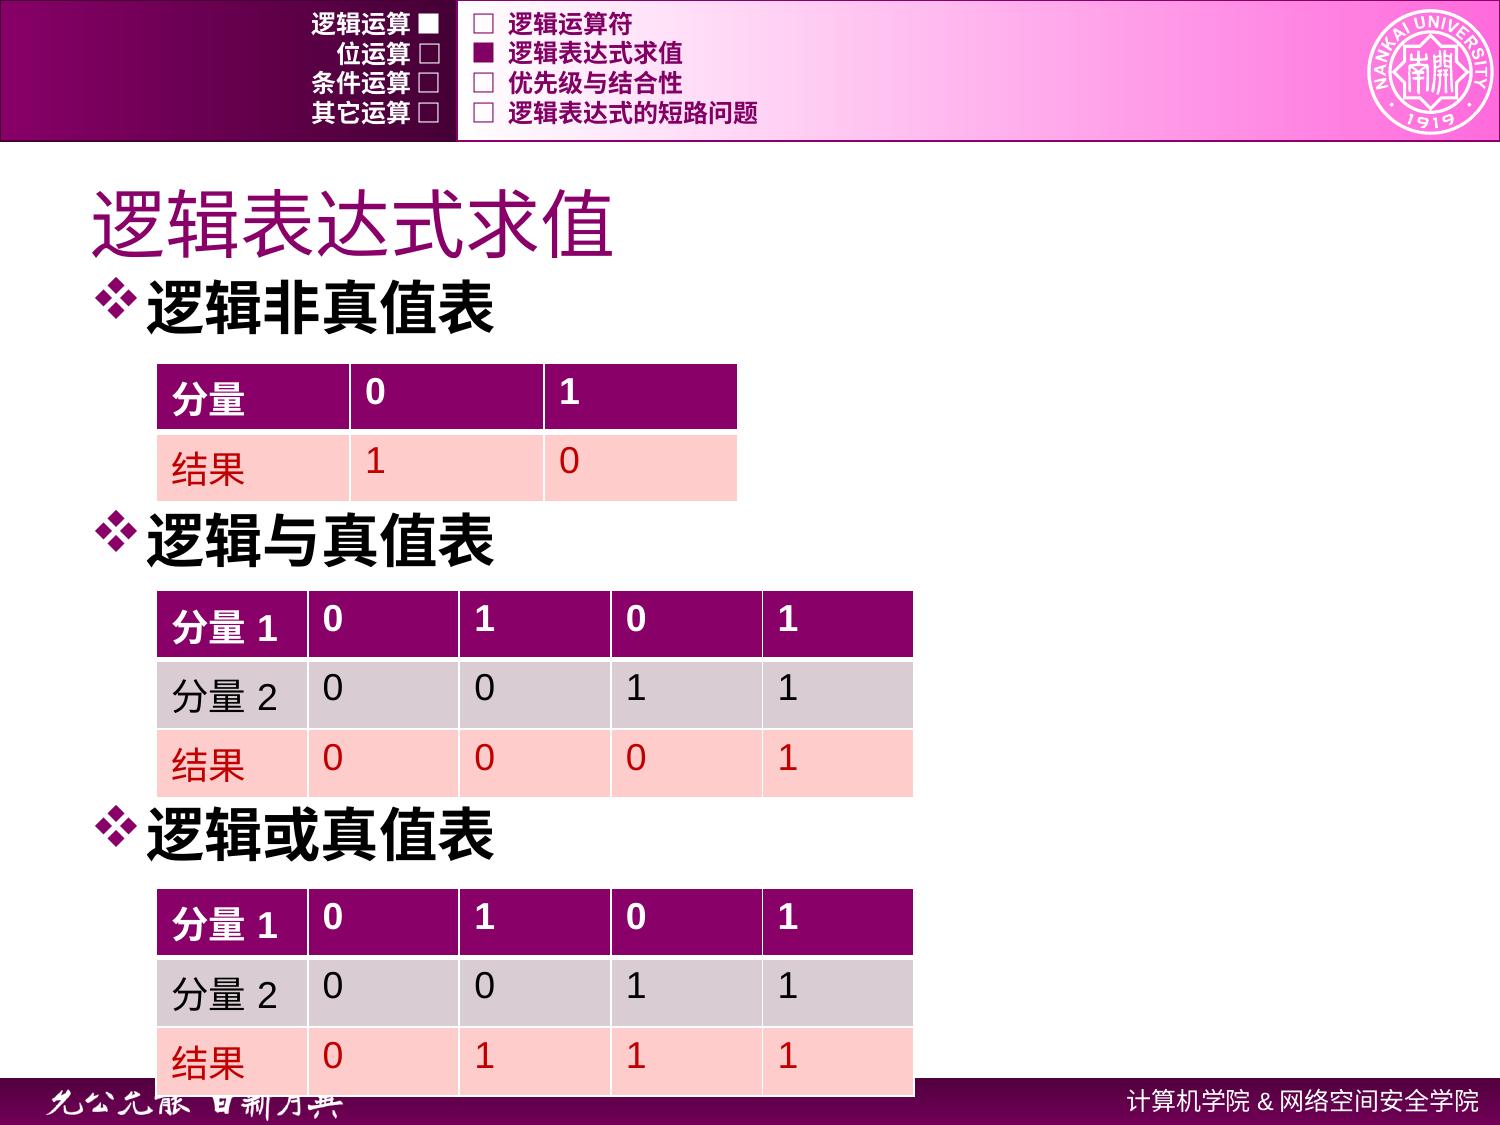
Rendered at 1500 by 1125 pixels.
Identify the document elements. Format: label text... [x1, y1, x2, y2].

table_header 1 [763, 889, 913, 955]
table_cell 0 [309, 960, 458, 1026]
table_header 分量1 [157, 591, 307, 657]
table_cell 结果 [157, 435, 349, 501]
table_cell 1 [612, 1028, 762, 1095]
list 逻辑非真值表 [74, 282, 704, 356]
text_box 逻辑运算 ■ [0, 7, 455, 36]
table_header 1 [460, 889, 610, 955]
text_box 条件运算 □ [0, 66, 455, 95]
table_cell 1 [460, 1028, 610, 1095]
text_box [0, 0, 1500, 75]
table_cell 结果 [157, 1028, 307, 1095]
table_cell 0 [460, 730, 610, 797]
text_box 位运算 □ [0, 36, 455, 66]
table_header 1 [545, 364, 737, 429]
table_cell 0 [309, 1028, 458, 1095]
table_cell 0 [460, 662, 610, 728]
picture [35, 1081, 356, 1122]
text_box ■ 逻辑表达式求值 [455, 36, 1361, 66]
table_cell 0 [309, 730, 458, 797]
table_cell 1 [351, 435, 543, 501]
text_box □ 逻辑运算符 [455, 7, 1361, 36]
table_cell 0 [309, 662, 458, 728]
table_cell 0 [612, 730, 762, 797]
text_box 其它运算 □ [0, 95, 455, 129]
table_cell 1 [612, 960, 762, 1026]
table_cell 1 [763, 730, 913, 797]
table_header 0 [309, 889, 458, 955]
table_cell 0 [545, 435, 737, 501]
table_cell 1 [612, 662, 762, 728]
table_header 1 [763, 591, 913, 657]
title 逻辑表达式求值 [74, 163, 1426, 282]
table_header 0 [309, 591, 458, 657]
table_header 0 [612, 889, 762, 955]
table_cell 分量2 [157, 662, 307, 728]
text_box □ 优先级与结合性 [455, 66, 1361, 95]
table_cell 分量2 [157, 960, 307, 1026]
table_cell 1 [763, 662, 913, 728]
text_box 逻辑或真值表 [74, 790, 762, 883]
table_header 1 [460, 591, 610, 657]
table_cell 结果 [157, 730, 307, 797]
table_header 0 [351, 364, 543, 429]
table_header 分量 [157, 364, 349, 429]
table_cell 1 [763, 960, 913, 1026]
text_box 逻辑与真值表 [75, 496, 575, 589]
table_header 分量1 [157, 889, 307, 955]
text_box □ 逻辑表达式的短路问题 [455, 95, 1361, 129]
table_header 0 [612, 591, 762, 657]
table_cell 0 [460, 960, 610, 1026]
table_cell 1 [763, 1028, 913, 1095]
